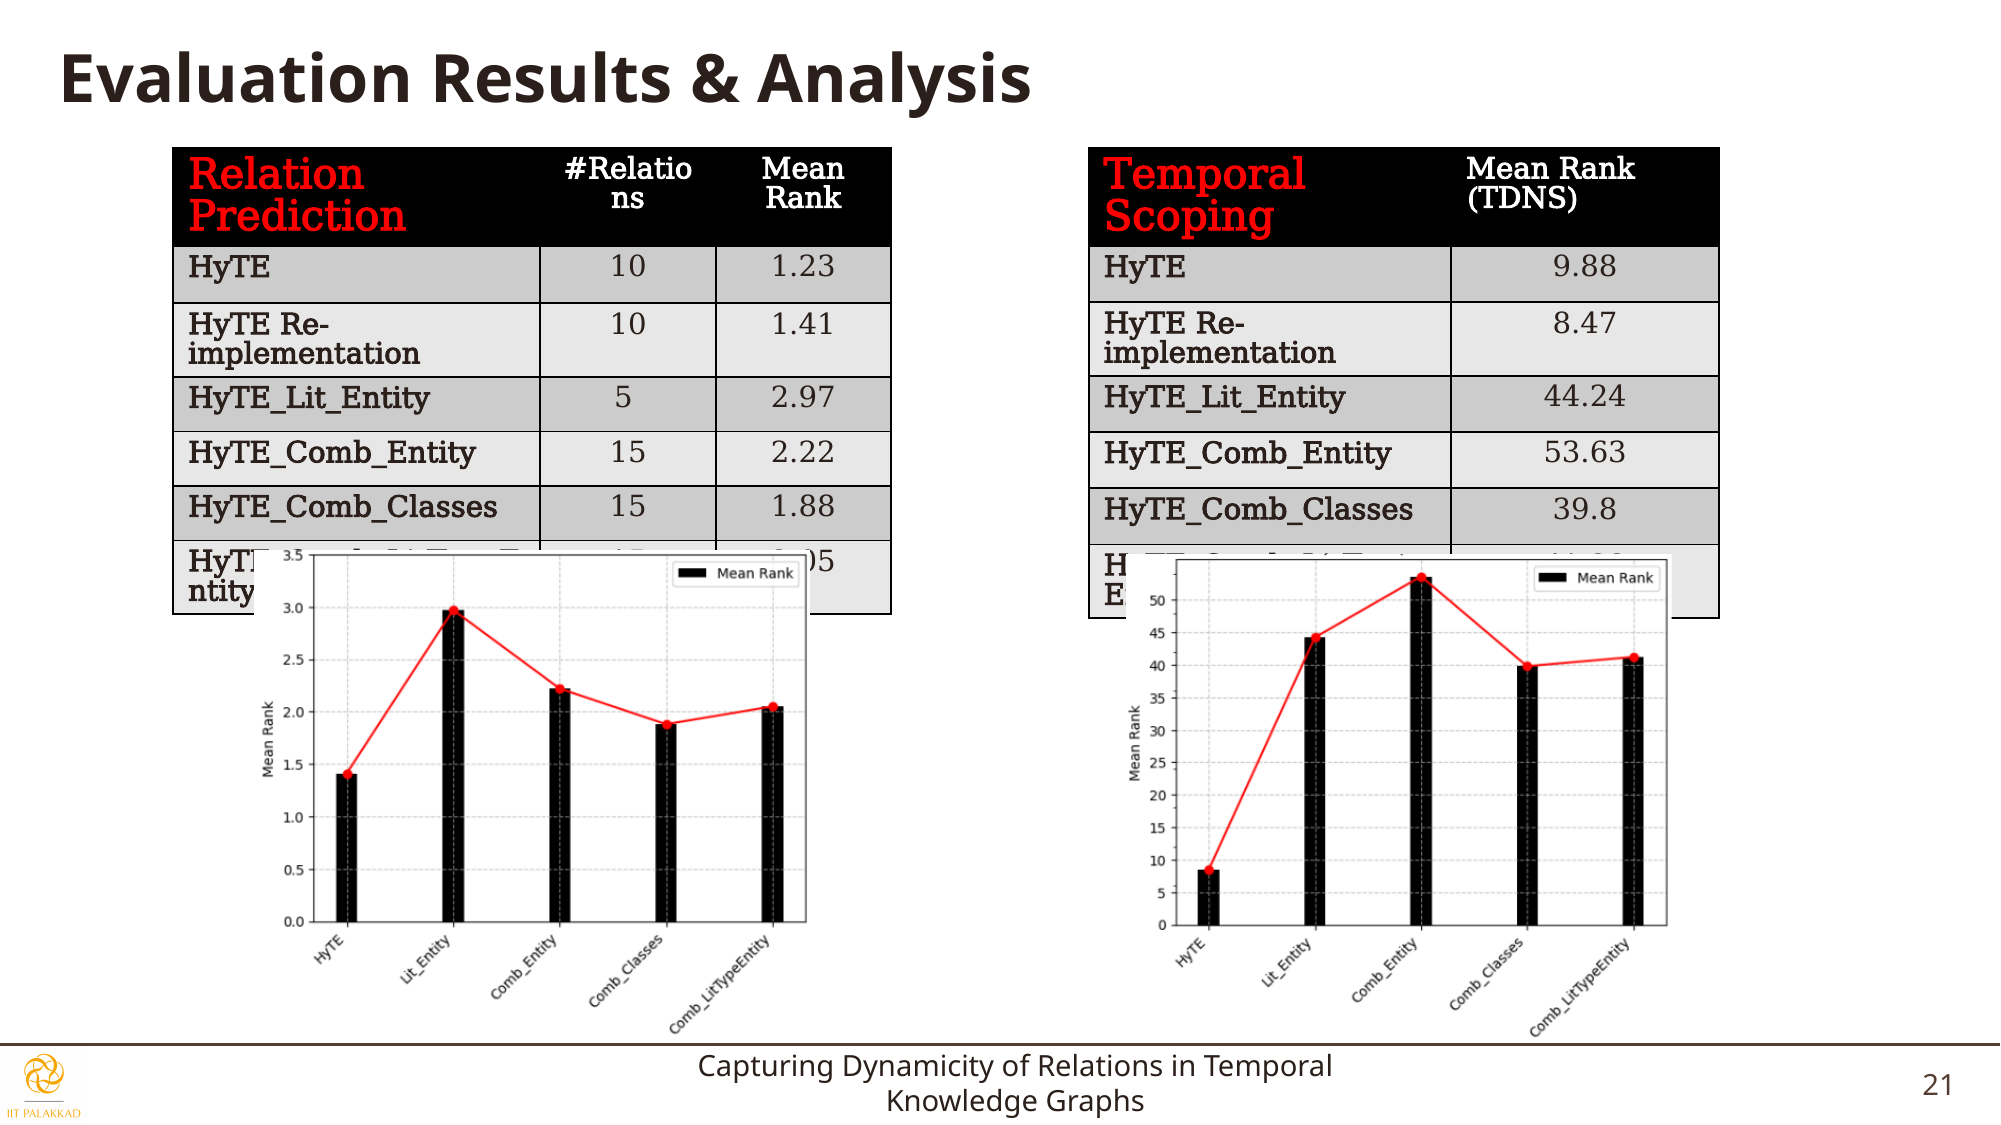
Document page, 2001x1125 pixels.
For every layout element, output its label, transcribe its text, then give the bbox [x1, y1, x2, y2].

slide_number 21 [1808, 1060, 1971, 1112]
table_cell HyTE_Comb_Entity [1090, 433, 1450, 487]
table_cell HyTE_Lit_Entity [174, 378, 539, 431]
table_cell 1.88 [717, 487, 890, 540]
table_cell HyTE_Comb_Entity [174, 432, 539, 485]
table_cell HyTE Re-implementation [1090, 303, 1450, 375]
table_header Mean Rank (TDNS) [1452, 149, 1718, 245]
table_cell HyTE_Comb_LitTypeEntity [174, 541, 539, 613]
table_cell HyTE_Comb_Classes [1090, 489, 1450, 544]
table_cell 15 [541, 487, 715, 540]
table_cell 2.22 [717, 432, 890, 485]
table_cell 39.8 [1452, 489, 1718, 544]
table_cell 10 [541, 304, 715, 376]
table_cell 2.97 [717, 378, 890, 431]
table_cell HyTE [174, 247, 539, 302]
picture [0, 1046, 88, 1125]
table_cell 5 [541, 378, 715, 431]
table_cell 41.23 [1452, 545, 1718, 617]
table_header Mean Rank [717, 149, 890, 245]
title Evaluation Results & Analysis [43, 36, 1239, 125]
table_header Relation Prediction [174, 149, 539, 245]
table_header #Relations [541, 149, 715, 245]
picture [1126, 554, 1672, 1042]
table_cell 15 [541, 541, 715, 550]
picture [254, 550, 810, 1039]
table_cell 9.88 [1452, 247, 1718, 301]
table_cell HyTE [1090, 247, 1450, 301]
table_cell HyTE_Lit_Entity [1090, 377, 1450, 431]
table_header Temporal Scoping [1090, 149, 1450, 245]
table_cell HyTE_Comb_Classes [174, 487, 539, 540]
table_cell 1.23 [717, 247, 890, 302]
table_cell HyTE_Comb_LitTypeEntity [1090, 545, 1450, 617]
table_cell 2.05 [717, 541, 890, 613]
table_cell 8.47 [1452, 303, 1718, 375]
table_cell 15 [541, 432, 715, 485]
table_cell 44.24 [1452, 377, 1718, 431]
table_cell 53.63 [1452, 433, 1718, 487]
table_cell 10 [541, 247, 715, 302]
table_cell HyTE Re-implementation [174, 304, 539, 376]
footer Capturing Dynamicity of Relations in Temporal Knowledge Graphs [609, 1056, 1422, 1108]
table_cell 1.41 [717, 304, 890, 376]
